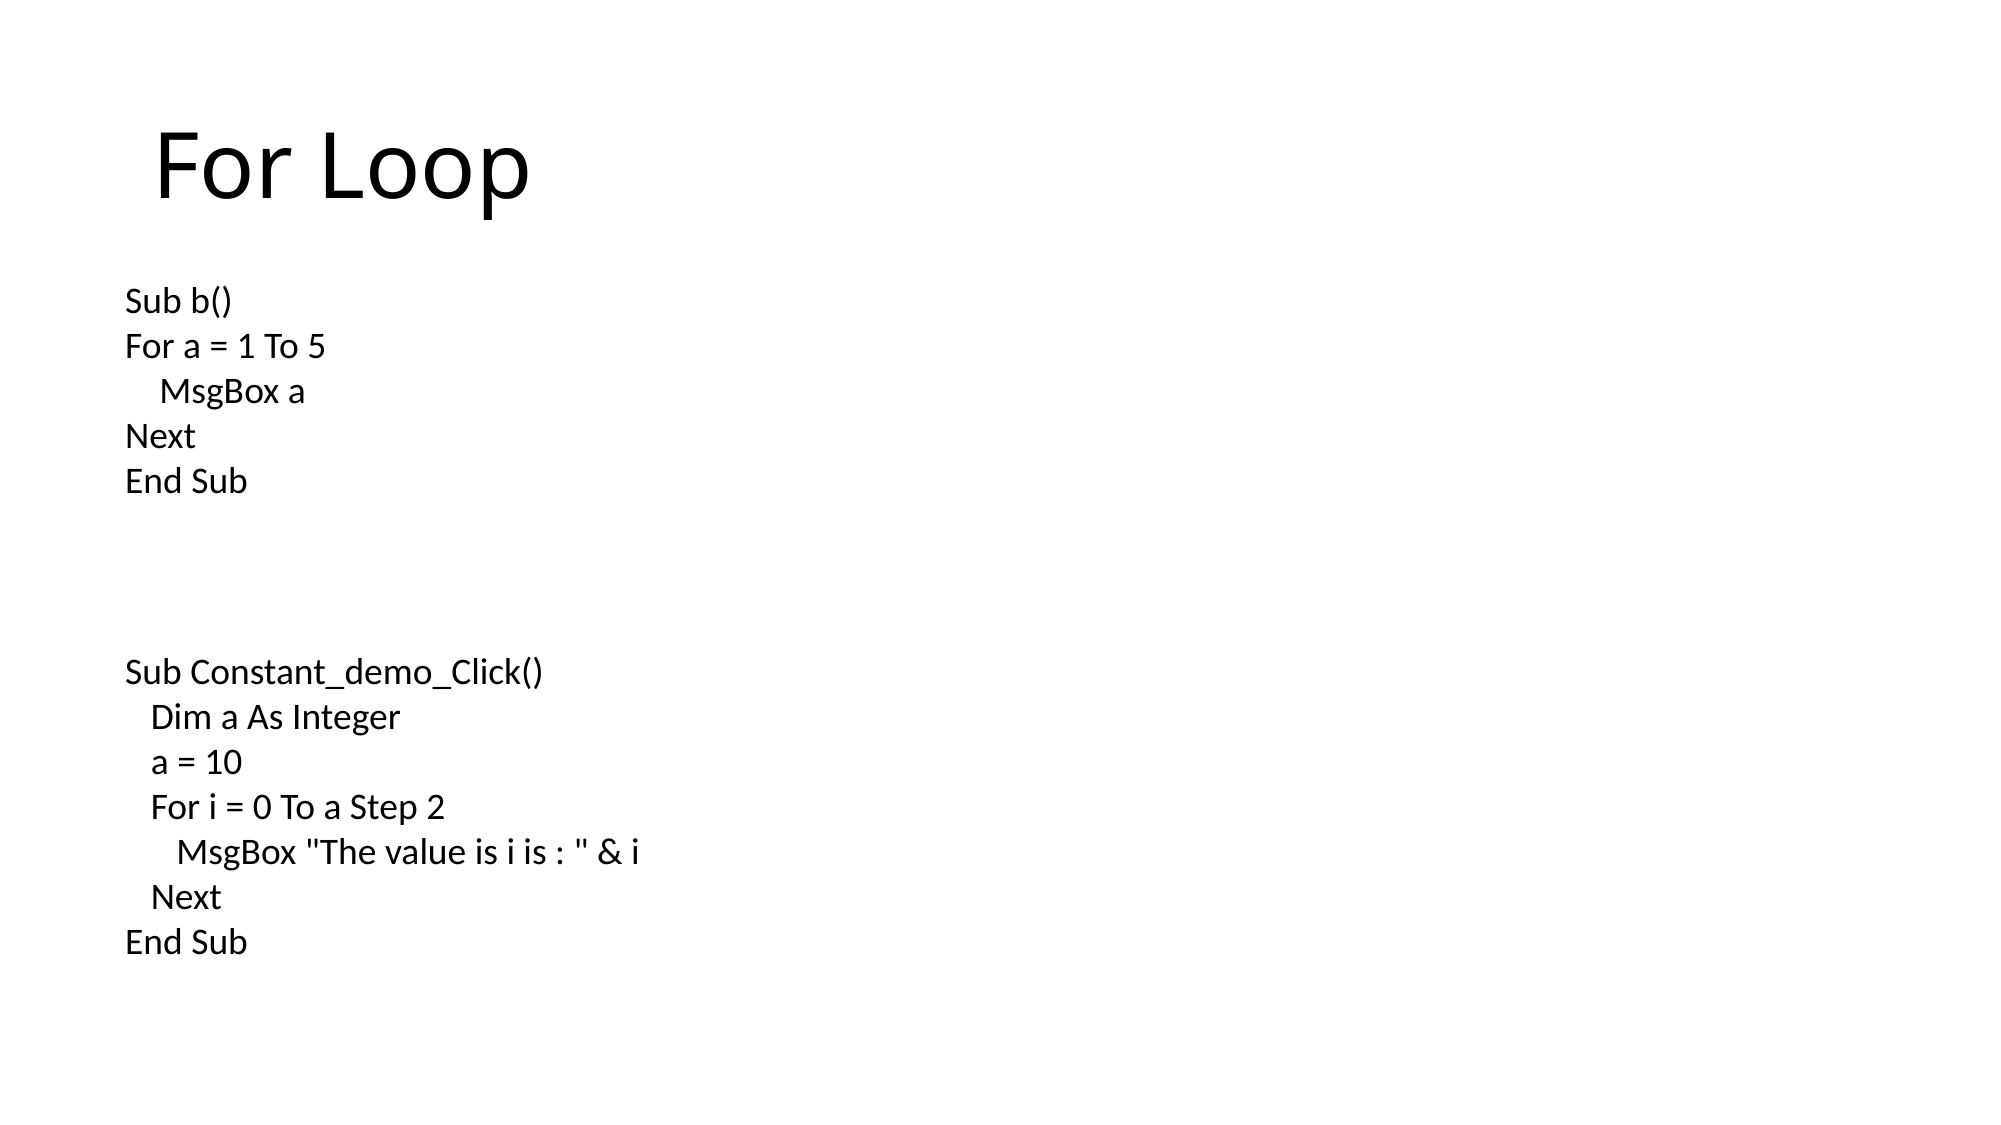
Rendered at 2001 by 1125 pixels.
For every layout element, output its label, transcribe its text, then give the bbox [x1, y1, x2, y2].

text_box Sub b() For a = 1 To 5 MsgBox a Next End Sub [110, 268, 1111, 509]
text_box Sub Constant_demo_Click() Dim a As Integer a = 10 For i = 0 To a Step 2 MsgBox "The value is i is : " & i Next End Sub [110, 639, 1362, 970]
title For Loop [137, 59, 1863, 278]
